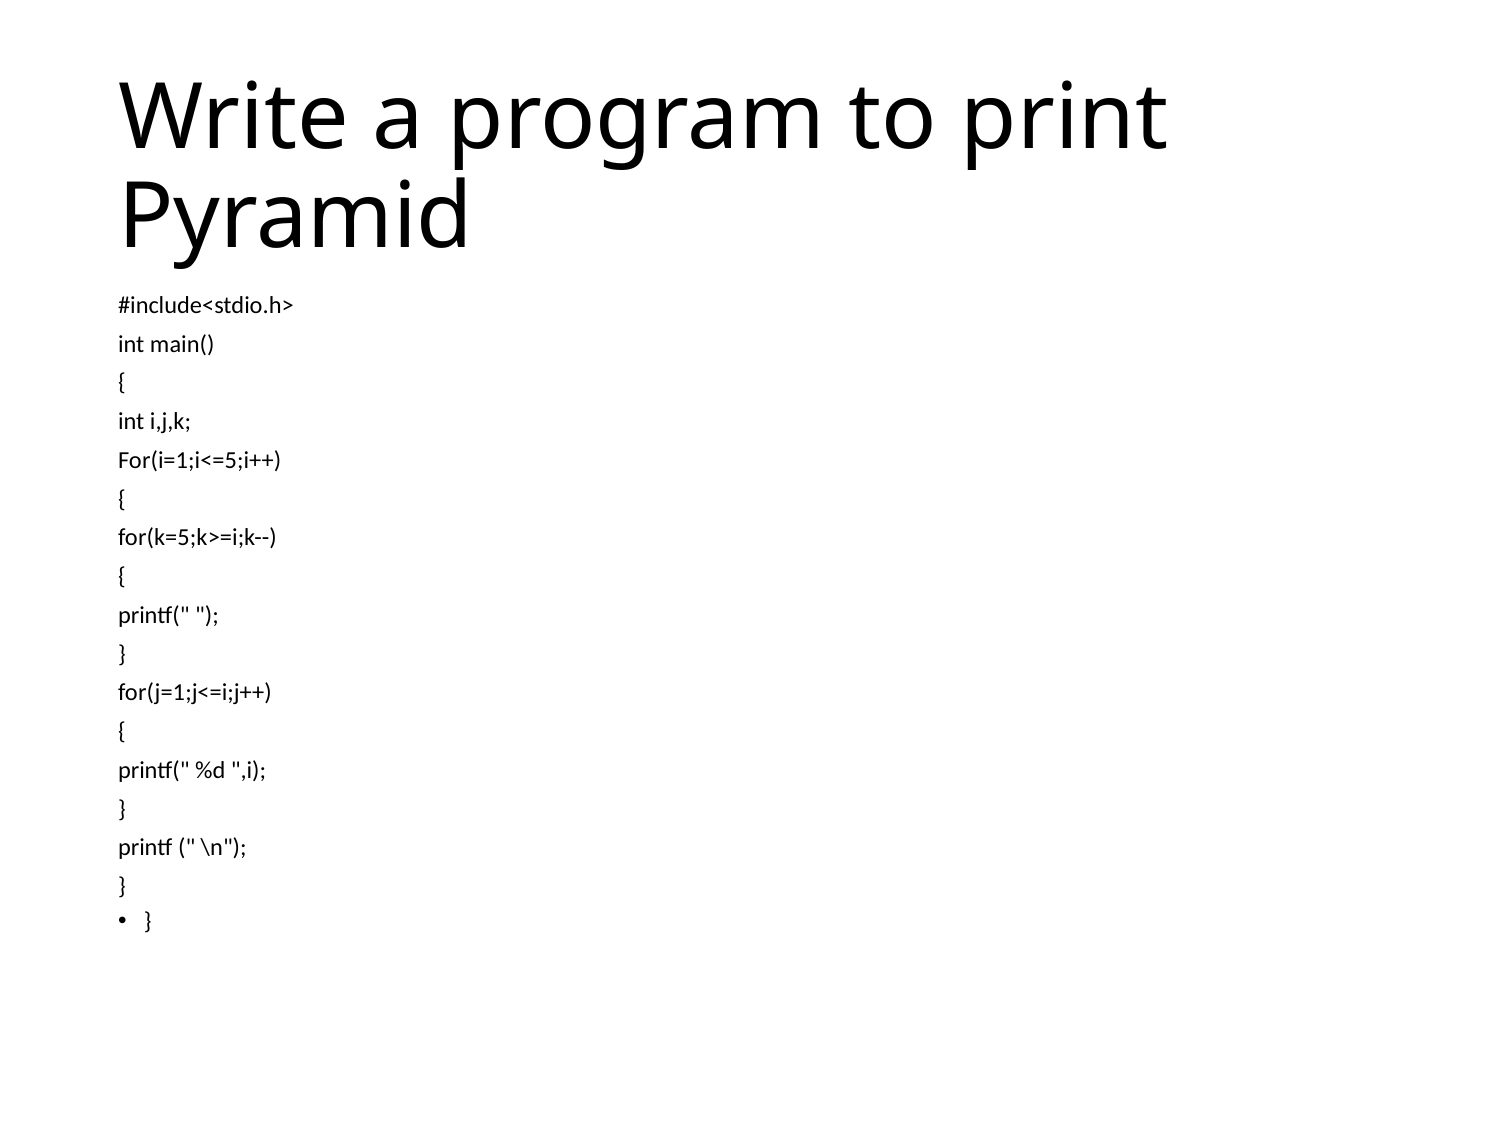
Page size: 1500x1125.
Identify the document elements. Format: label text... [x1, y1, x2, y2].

title Write a program to print Pyramid [103, 59, 1397, 243]
list #include<stdio.h> int main() { int i,j,k; For(i=1;i<=5;i++) { for(k=5;k>=i;k--) { printf(" "); } for(j=1;j<=i;j++) { printf(" %d ",i); } printf (" \n"); } } [103, 243, 1397, 957]
